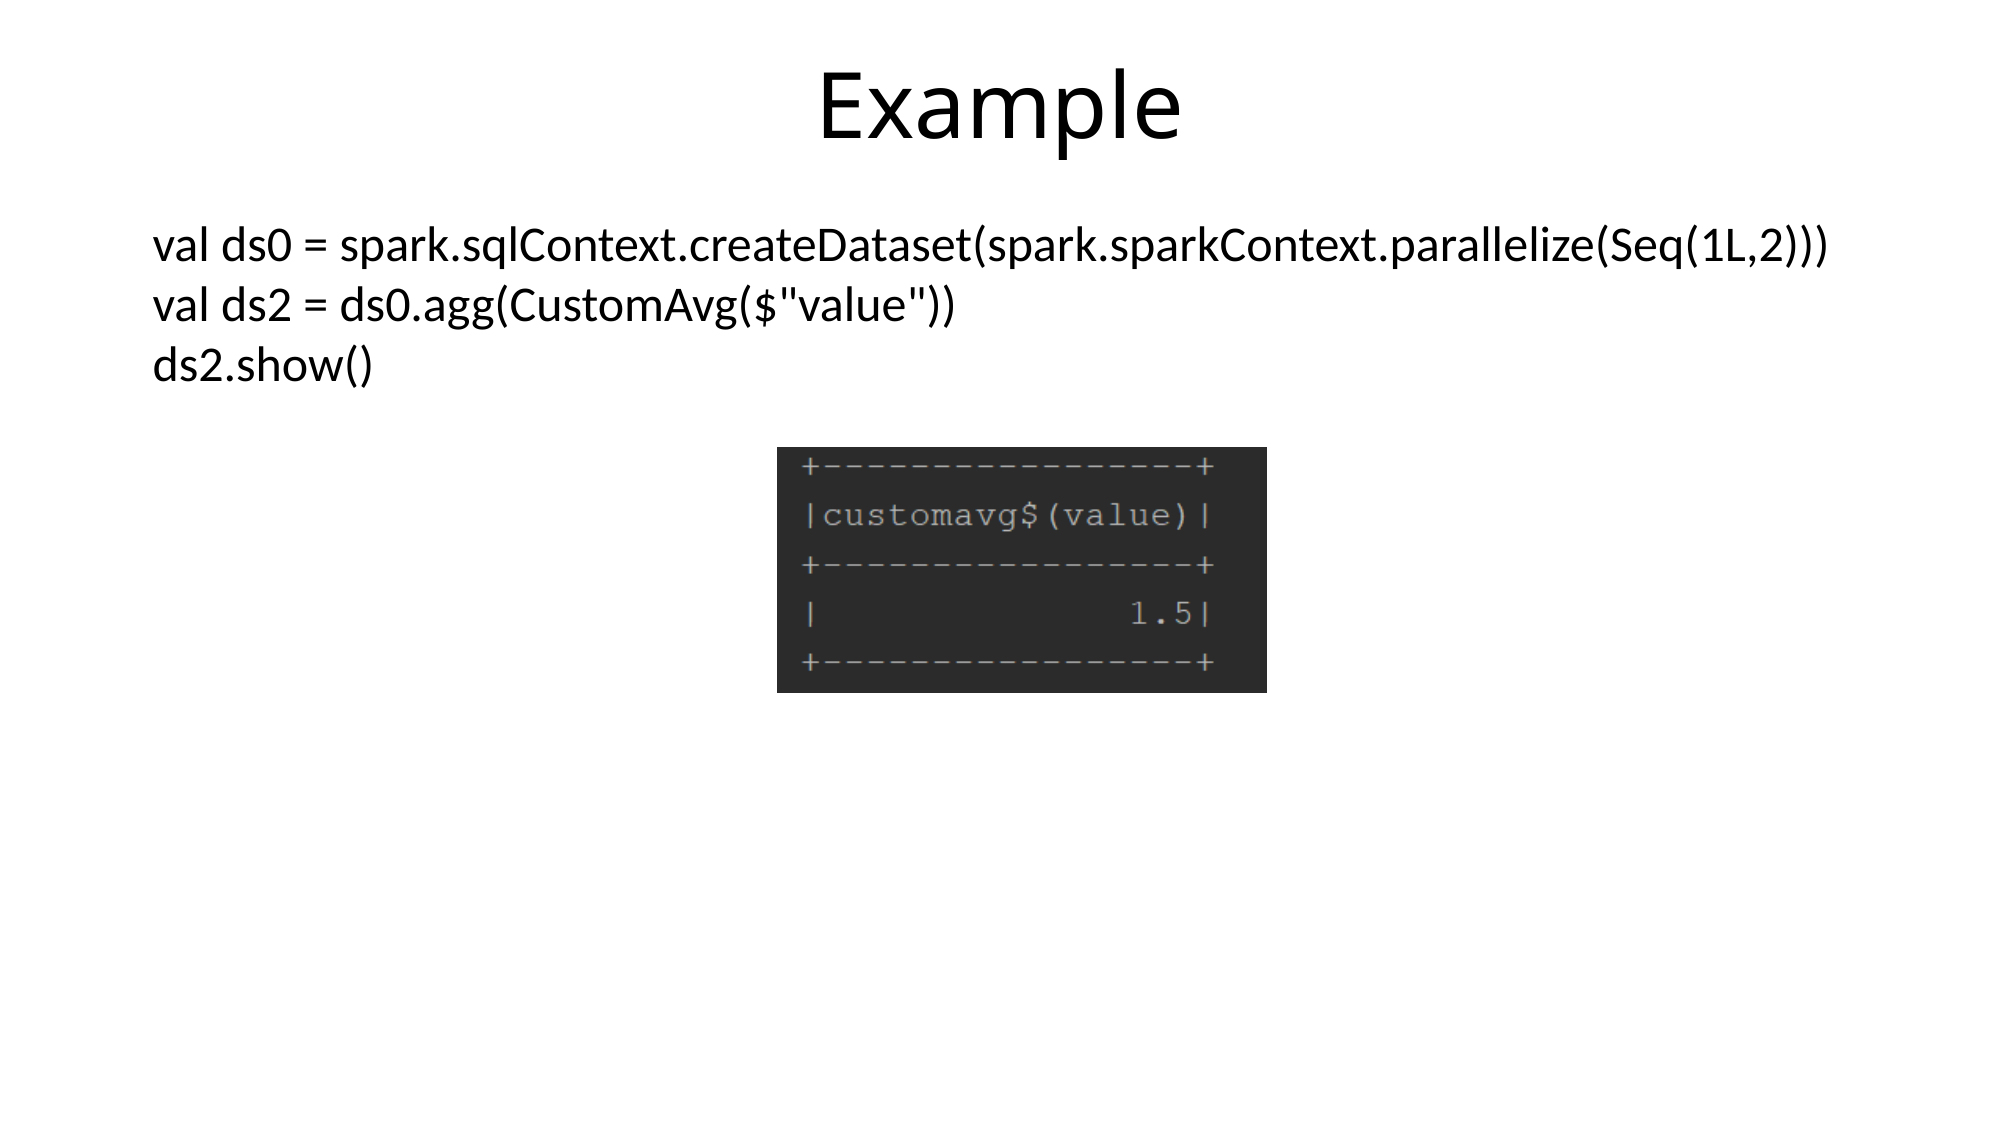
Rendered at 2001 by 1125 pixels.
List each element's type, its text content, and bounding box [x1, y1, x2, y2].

title Example [0, 0, 2000, 218]
text_box val ds0 = spark.sqlContext.createDataset(spark.sparkContext.parallelize(Seq(1L,2))) val ds2 = ds0.agg(CustomAvg($"value")) ds2.show() [115, 204, 1980, 399]
picture [777, 447, 1268, 693]
